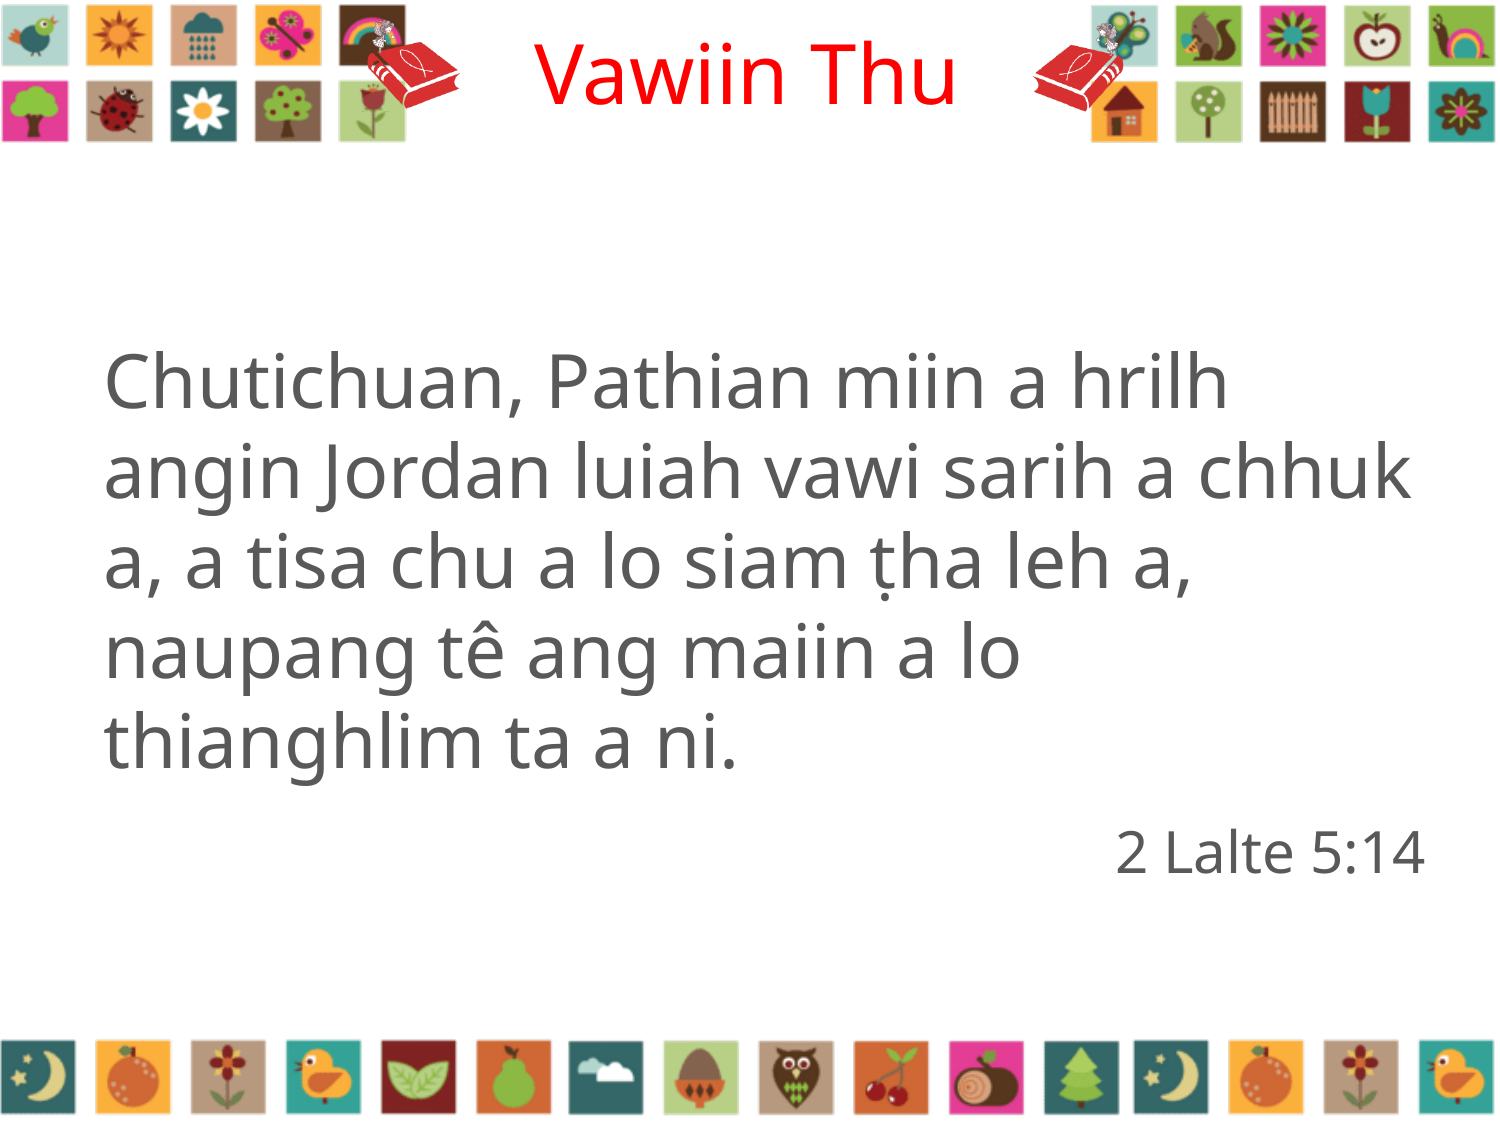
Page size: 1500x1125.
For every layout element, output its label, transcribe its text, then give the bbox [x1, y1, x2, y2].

picture [1001, 3, 1500, 150]
picture [0, 3, 492, 150]
text_box Vawiin Thu [425, 13, 1078, 129]
text_box Chutichuan, Pathian miin a hrilh angin Jordan luiah vawi sarih a chhuk a, a tisa chu a lo siam ṭha leh a, naupang tê ang maiin a lo thianghlim ta a ni. [88, 326, 1436, 791]
text_box 2 Lalte 5:14 [808, 807, 1441, 893]
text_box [0, 1028, 1500, 1118]
